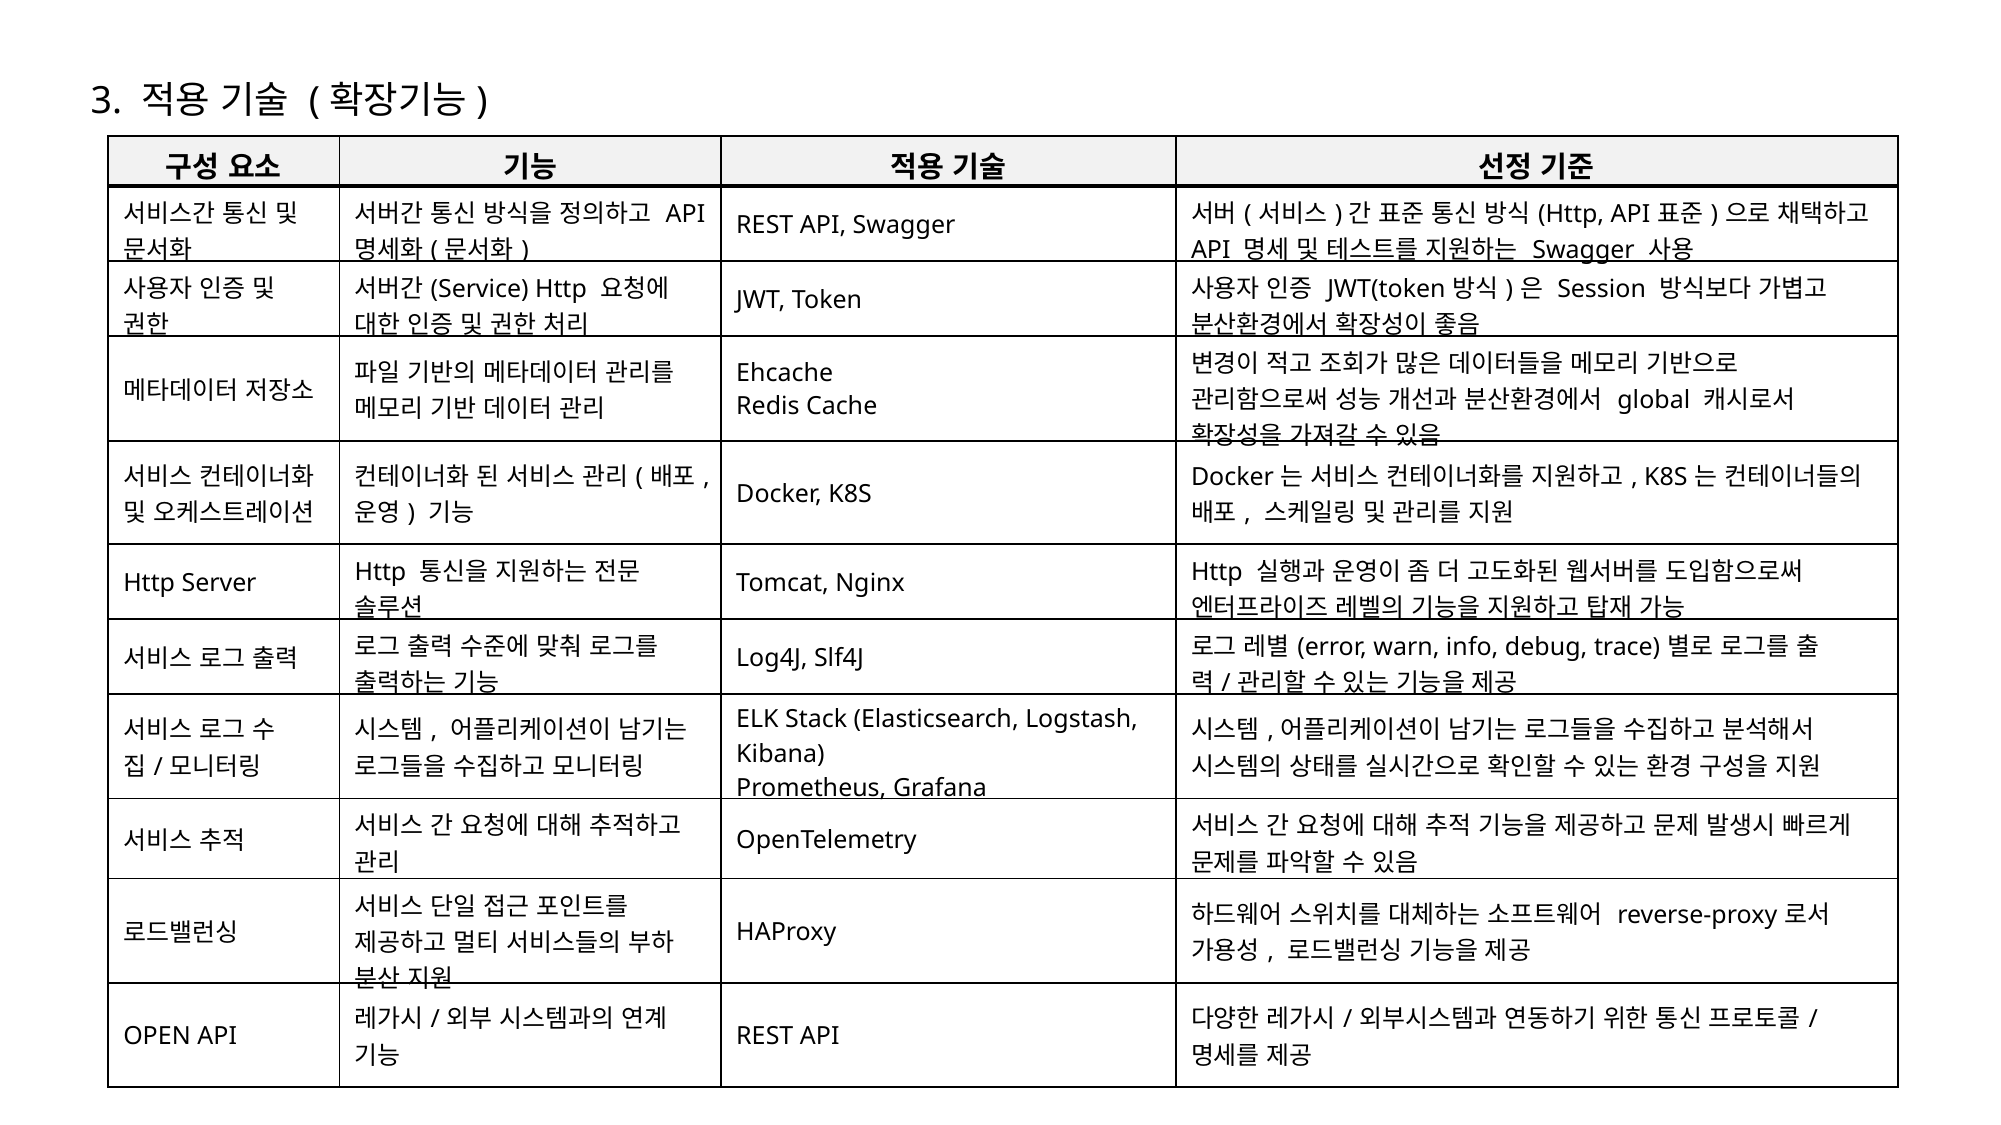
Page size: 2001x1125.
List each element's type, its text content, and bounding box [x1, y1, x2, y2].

table_cell 서버간 통신 방식을 정의하고 API 명세화(문서화) [340, 188, 720, 260]
table_cell 서비스 간 요청에 대해 추적 기능을 제공하고 문제 발생시 빠르게 문제를 파악할 수 있음 [1177, 799, 1897, 878]
table_cell 다양한 레가시/외부시스템과 연동하기 위한 통신 프로토콜/명세를 제공 [1177, 984, 1897, 1086]
table_cell Log4J, Slf4J [722, 620, 1175, 693]
table_cell Http 통신을 지원하는 전문 솔루션 [340, 545, 720, 618]
table_cell 사용자 인증 및 권한 [109, 262, 339, 335]
table_cell 로그 레별(error, warn, info, debug, trace)별로 로그를 출력/관리할 수 있는 기능을 제공 [1177, 620, 1897, 693]
table_cell 사용자 인증 JWT(token방식)은 Session 방식보다 가볍고 분산환경에서 확장성이 좋음 [1177, 262, 1897, 335]
table_cell ELK Stack (Elasticsearch, Logstash, Kibana) Prometheus, Grafana [722, 695, 1175, 798]
table_cell JWT, Token [722, 262, 1175, 335]
table_cell 서비스 로그 수집/모니터링 [109, 695, 339, 798]
table_cell 하드웨어 스위치를 대체하는 소프트웨어 reverse-proxy로서 가용성, 로드밸런싱 기능을 제공 [1177, 879, 1897, 982]
table_cell 서버(서비스)간 표준 통신 방식(Http, API표준)으로 채택하고 API 명세 및 테스트를 지원하는 Swagger 사용 [1177, 188, 1897, 260]
table_cell 서비스 컨테이너화 및 오케스트레이션 [109, 442, 339, 543]
table_cell 로드밸런싱 [109, 879, 339, 982]
table_cell 서버간(Service) Http 요청에 대한 인증 및 권한 처리 [340, 262, 720, 335]
table_cell Http 실행과 운영이 좀 더 고도화된 웹서버를 도입함으로써 엔터프라이즈 레벨의 기능을 지원하고 탑재 가능 [1177, 545, 1897, 618]
table_header 선정 기준 [1177, 137, 1897, 184]
table_cell 메타데이터 저장소 [109, 337, 339, 440]
table_cell 서비스간 통신 및 문서화 [109, 188, 339, 260]
table_cell Ehcache Redis Cache [722, 337, 1175, 440]
table_header 구성 요소 [109, 137, 339, 184]
table_cell 시스템, 어플리케이션이 남기는 로그들을 수집하고 모니터링 [340, 695, 720, 798]
table_cell 변경이 적고 조회가 많은 데이터들을 메모리 기반으로 관리함으로써 성능 개선과 분산환경에서 global 캐시로서 확장성을 가져갈 수 있음 [1177, 337, 1897, 440]
table_cell REST API [722, 984, 1175, 1086]
table_cell OPEN API [109, 984, 339, 1086]
table_cell Tomcat, Nginx [722, 545, 1175, 618]
table_cell 컨테이너화 된 서비스 관리(배포,운영) 기능 [340, 442, 720, 543]
table_cell 서비스 추적 [109, 799, 339, 878]
table_cell 로그 출력 수준에 맞춰 로그를 출력하는 기능 [340, 620, 720, 693]
table_header 기능 [340, 137, 720, 184]
table_cell REST API, Swagger [722, 188, 1175, 260]
table_cell Http Server [109, 545, 339, 618]
table_cell HAProxy [722, 879, 1175, 982]
table_cell 레가시/외부 시스템과의 연계 기능 [340, 984, 720, 1086]
table_cell Docker는 서비스 컨테이너화를 지원하고, K8S는 컨테이너들의 배포, 스케일링 및 관리를 지원 [1177, 442, 1897, 543]
table_cell Docker, K8S [722, 442, 1175, 543]
table_cell 파일 기반의 메타데이터 관리를 메모리 기반 데이터 관리 [340, 337, 720, 440]
table_cell 서비스 로그 출력 [109, 620, 339, 693]
table_cell OpenTelemetry [722, 799, 1175, 878]
table_header 적용 기술 [722, 137, 1175, 184]
text_box 3. 적용 기술 (확장기능) [75, 68, 571, 129]
table_cell 서비스 단일 접근 포인트를 제공하고 멀티 서비스들의 부하 분산 지원 [340, 879, 720, 982]
table_cell 서비스 간 요청에 대해 추적하고 관리 [340, 799, 720, 878]
table_cell 시스템,어플리케이션이 남기는 로그들을 수집하고 분석해서 시스템의 상태를 실시간으로 확인할 수 있는 환경 구성을 지원 [1177, 695, 1897, 798]
